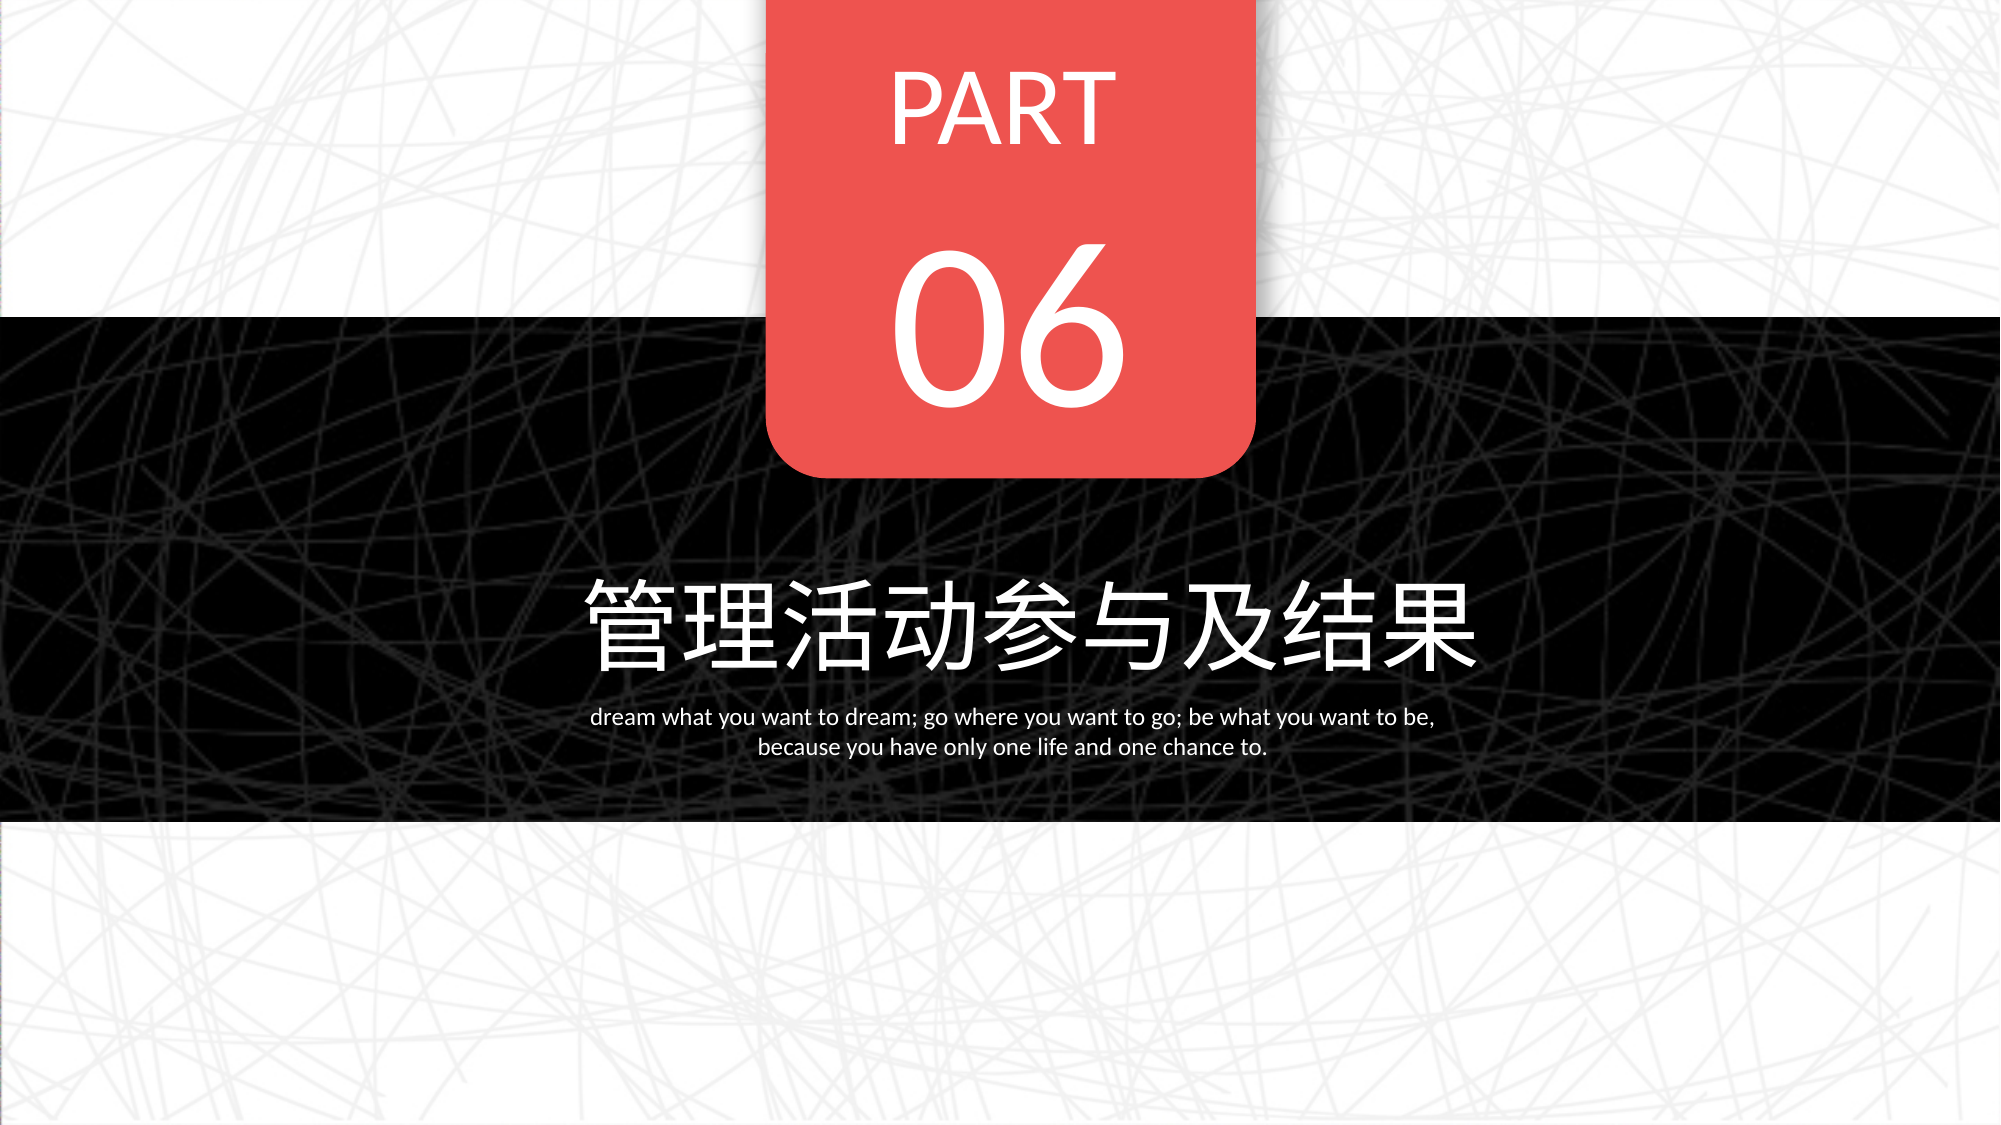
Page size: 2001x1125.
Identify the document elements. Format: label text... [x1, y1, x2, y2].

picture [0, 0, 2001, 1125]
text_box PART 06 [764, 0, 1258, 317]
